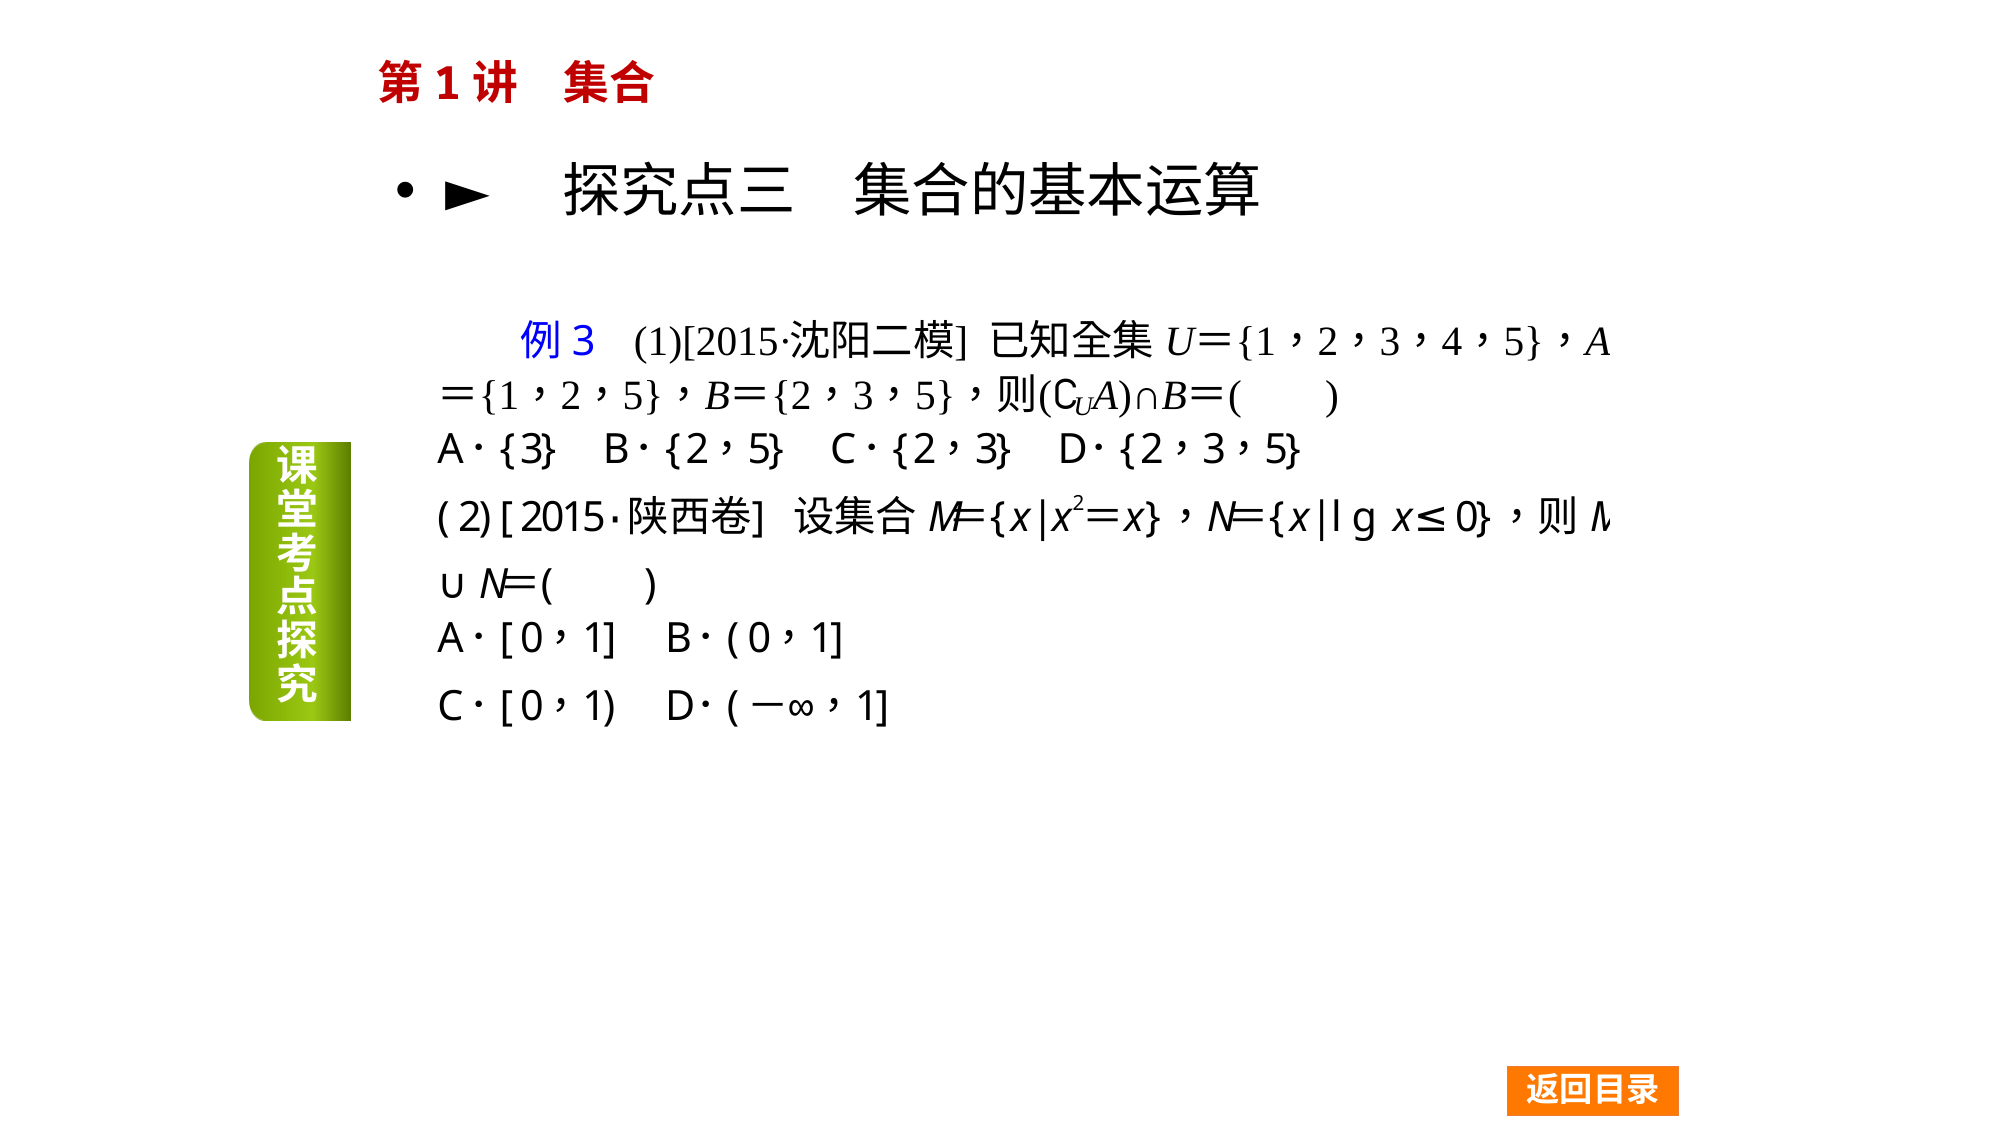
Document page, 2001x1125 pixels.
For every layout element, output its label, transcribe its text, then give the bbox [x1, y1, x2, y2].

list ► 探究点三 集合的基本运算 [379, 153, 1680, 1040]
text_box 返回目录 [1507, 1066, 1679, 1116]
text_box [437, 313, 1610, 1102]
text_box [249, 437, 351, 722]
text_box 第1讲 集合 [362, 42, 1461, 121]
